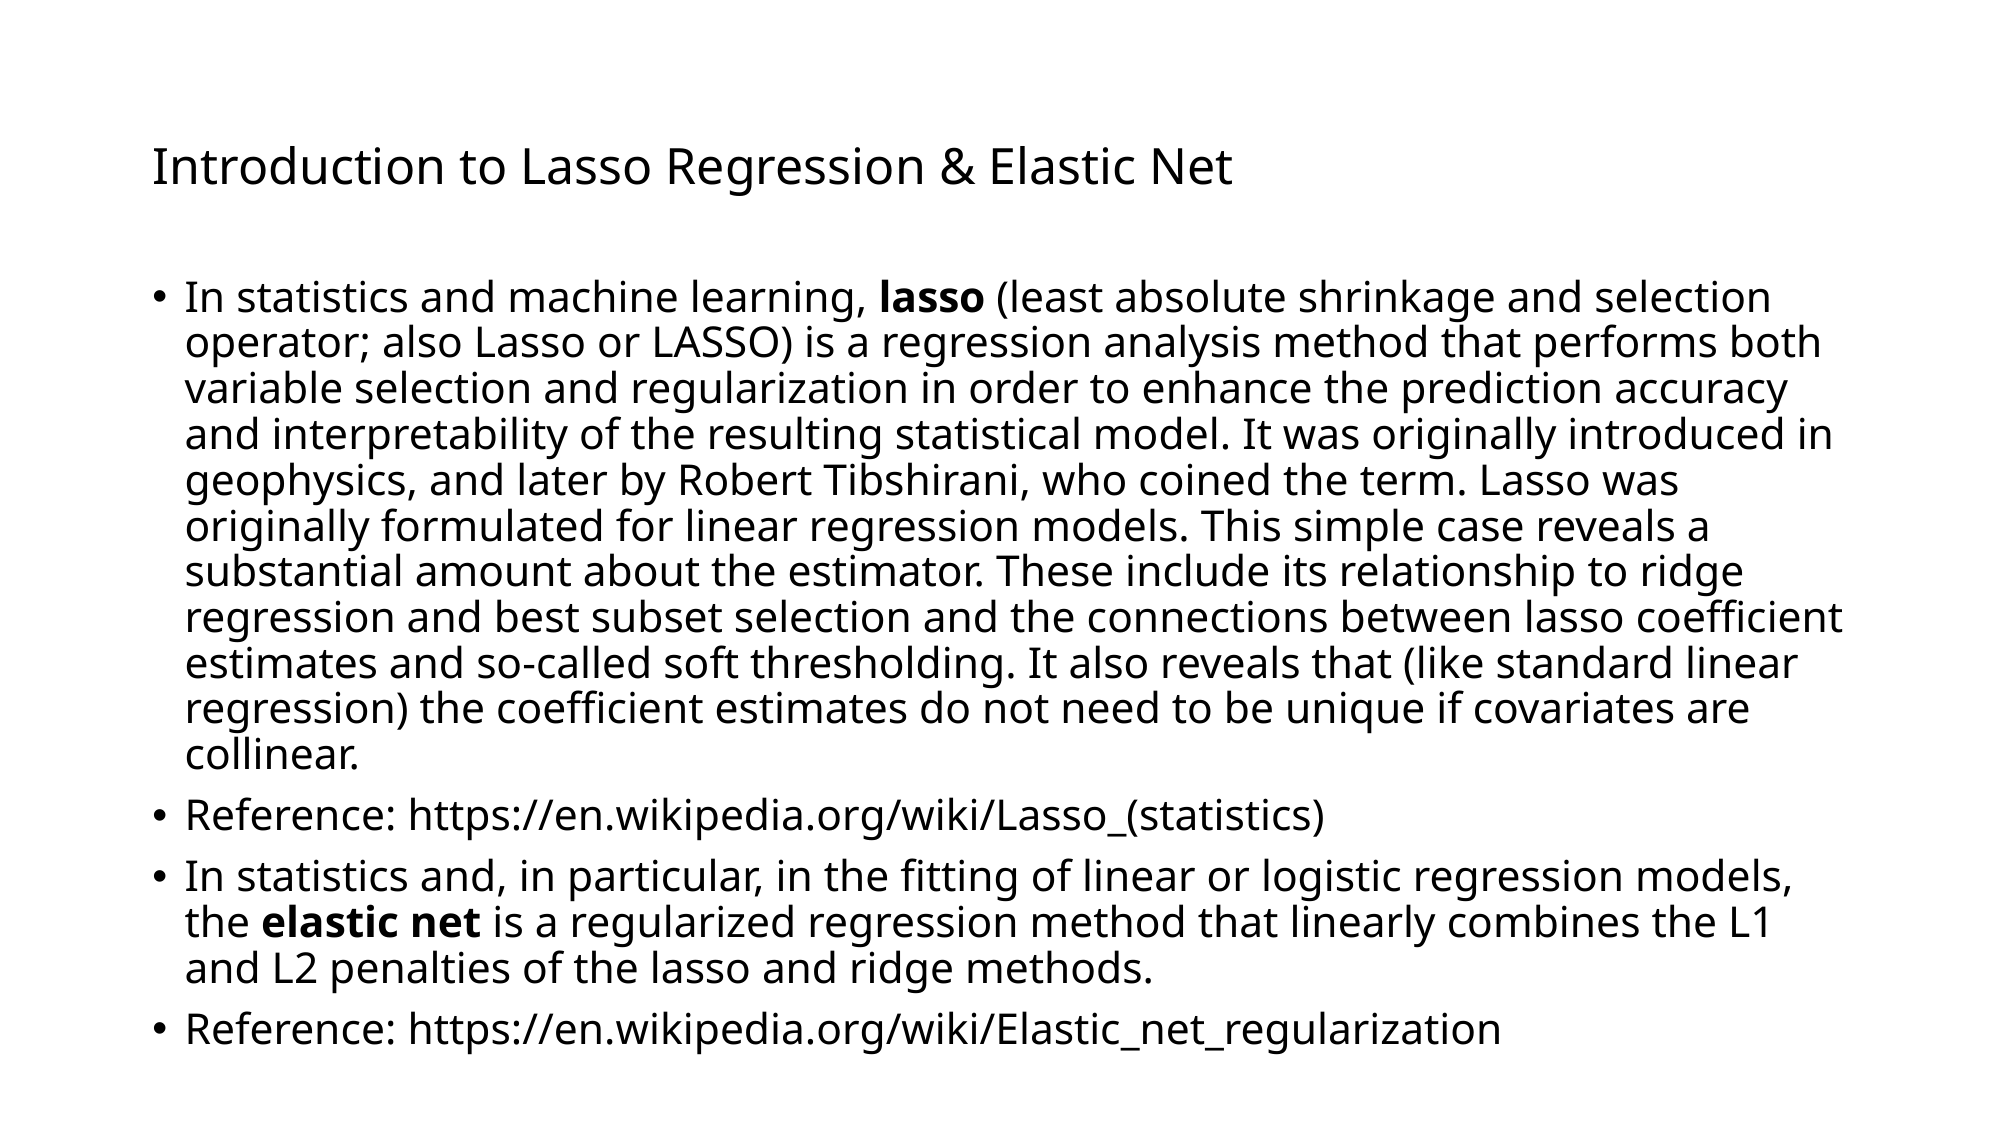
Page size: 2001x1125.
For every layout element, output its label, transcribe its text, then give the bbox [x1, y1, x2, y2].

title Introduction to Lasso Regression & Elastic Net [137, 59, 1863, 267]
list In statistics and machine learning, lasso (least absolute shrinkage and selection operator; also Lasso or LASSO) is a regression analysis method that performs both variable selection and regularization in order to enhance the prediction accuracy and interpretability of the resulting statistical model. It was originally introduced in geophysics, and later by Robert Tibshirani, who coined the term. Lasso was originally formulated for linear regression models. This simple case reveals a substantial amount about the estimator. These include its relationship to ridge regression and best subset selection and the connections between lasso coefficient estimates and so-called soft thresholding. It also reveals that (like standard linear regression) the coefficient estimates do not need to be unique if covariates are collinear. Reference: https://en.wikipedia.org/wiki/Lasso_(statistics) In statistics and, in particular, in the fitting of linear or logistic regression models, the elastic net is a regularized regression method that linearly combines the L1 and L2 penalties of the lasso and ridge methods. Reference: https://en.wikipedia.org/wiki/Elastic_net_regularization [137, 267, 1863, 1066]
